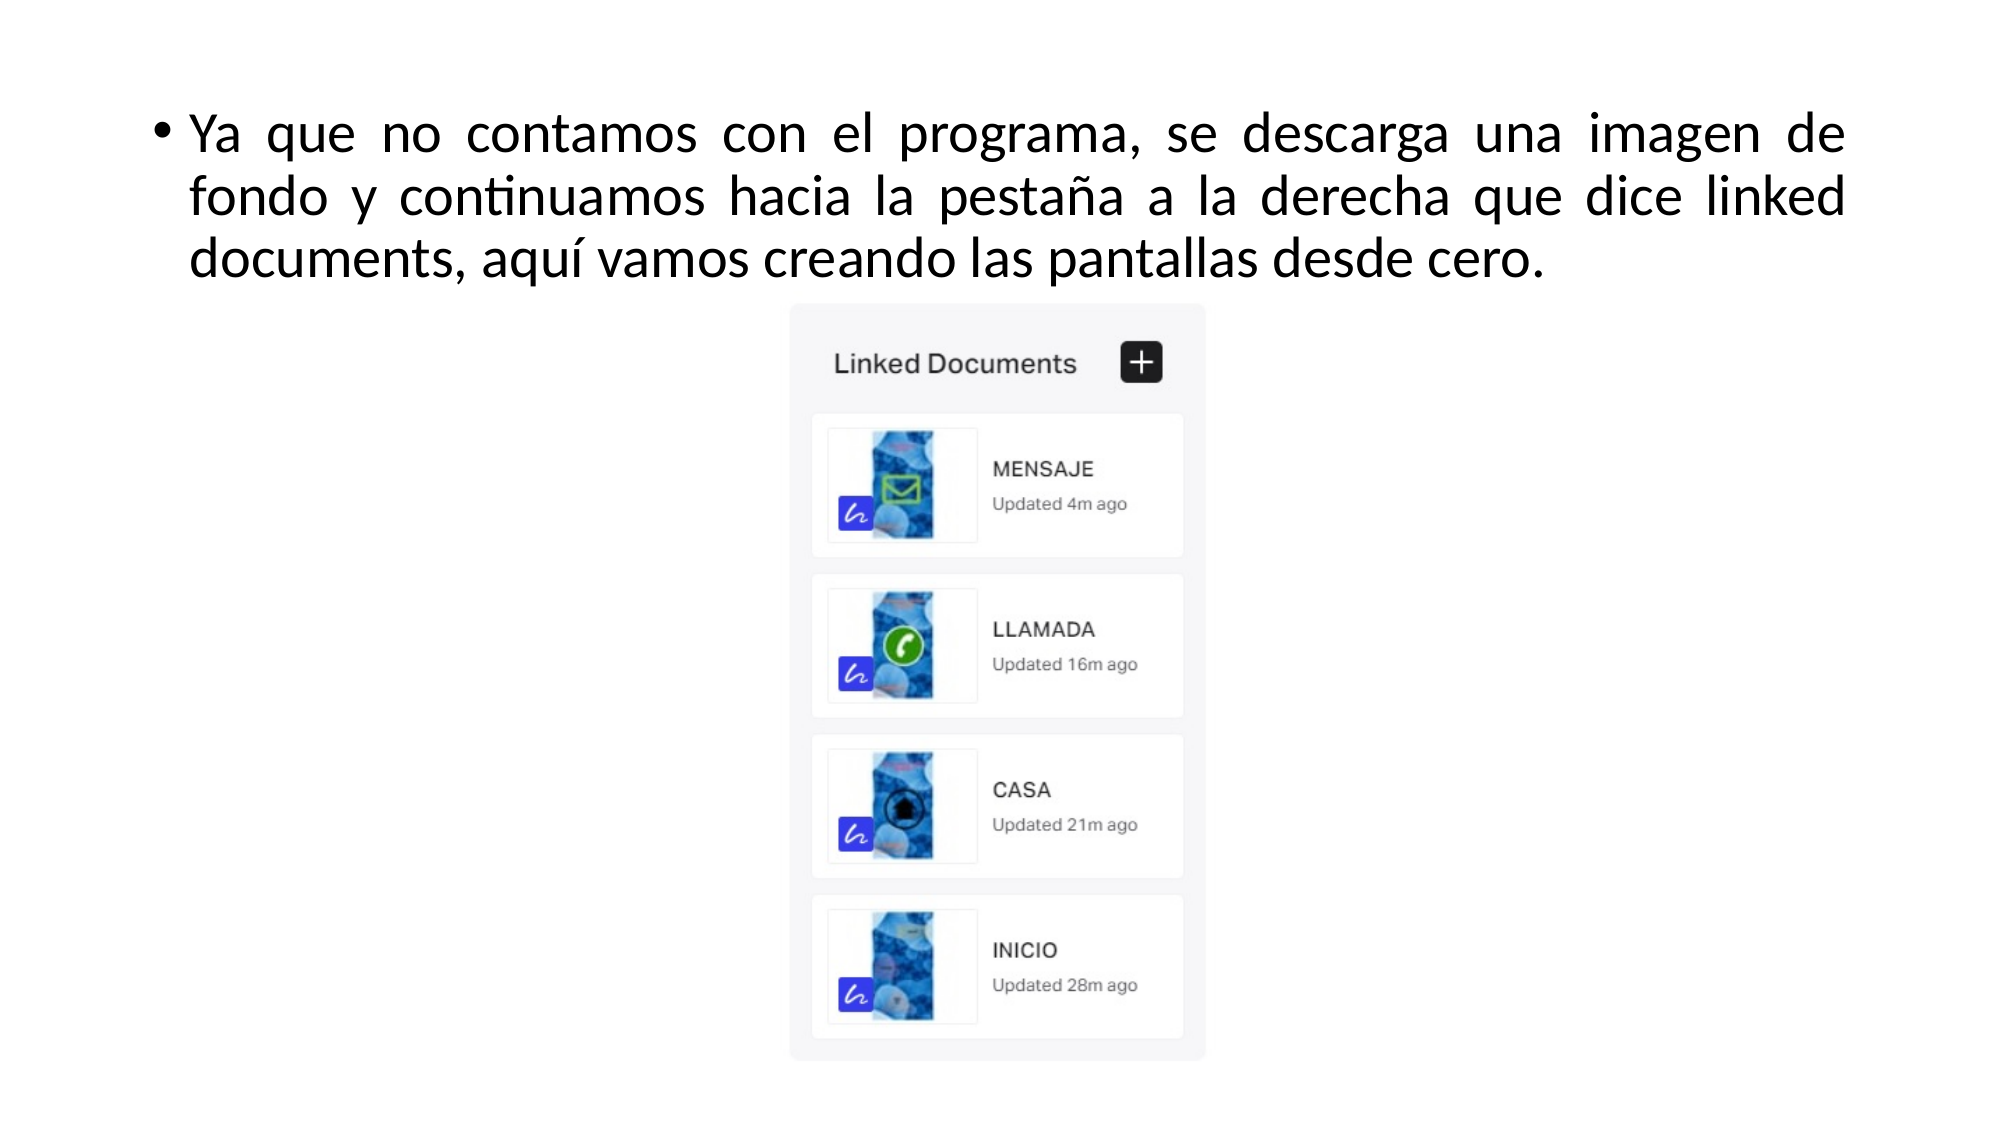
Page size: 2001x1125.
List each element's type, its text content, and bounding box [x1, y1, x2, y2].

picture [780, 291, 1220, 1075]
list Ya que no contamos con el programa, se descarga una imagen de fondo y continuamos hacia la pestaña a la derecha que dice linked documents, aquí vamos creando las pantallas desde cero. [137, 94, 1863, 808]
